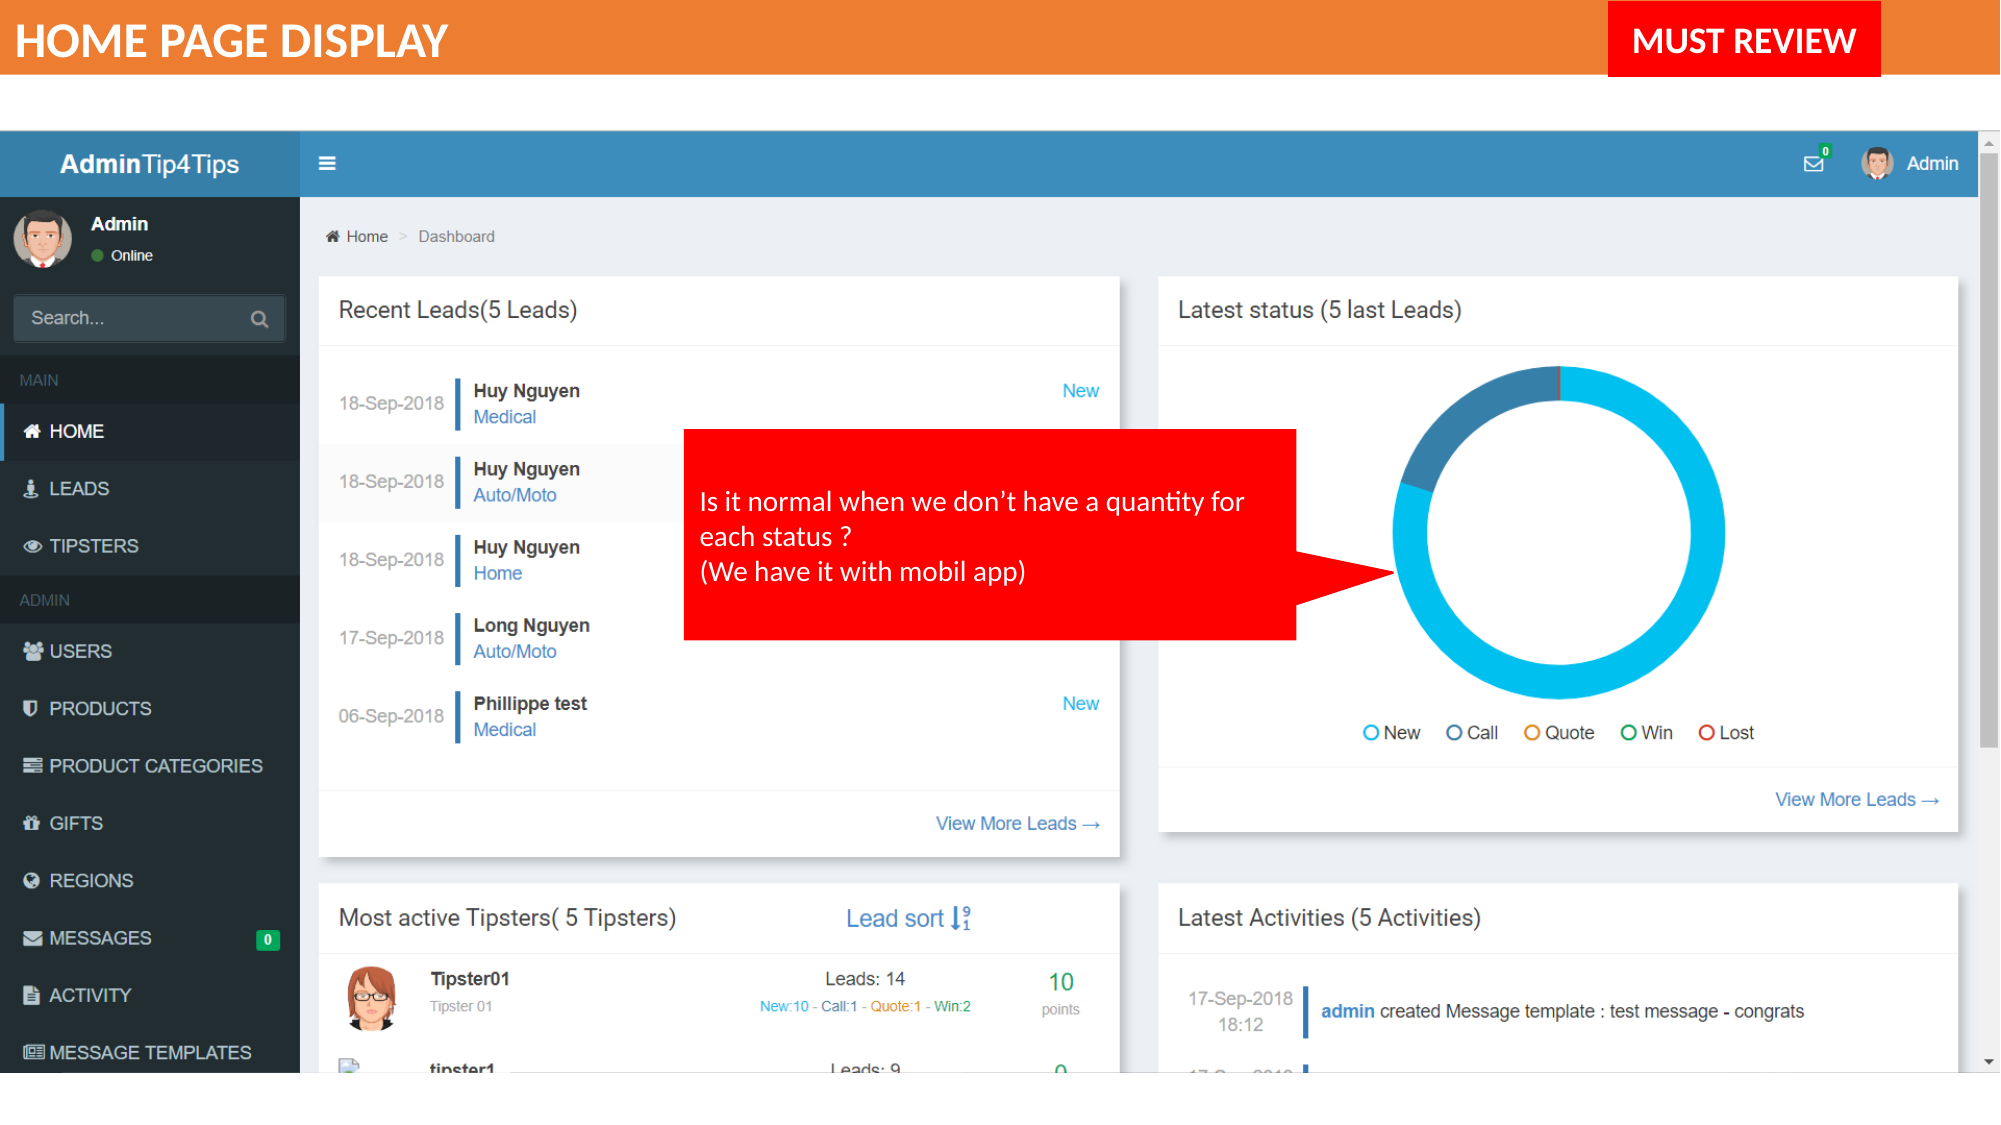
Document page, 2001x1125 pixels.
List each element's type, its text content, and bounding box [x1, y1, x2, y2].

picture [0, 128, 2000, 1073]
text_box HOME PAGE DISPLAY [0, 0, 2000, 75]
text_box MUST REVIEW [1608, 1, 1881, 77]
